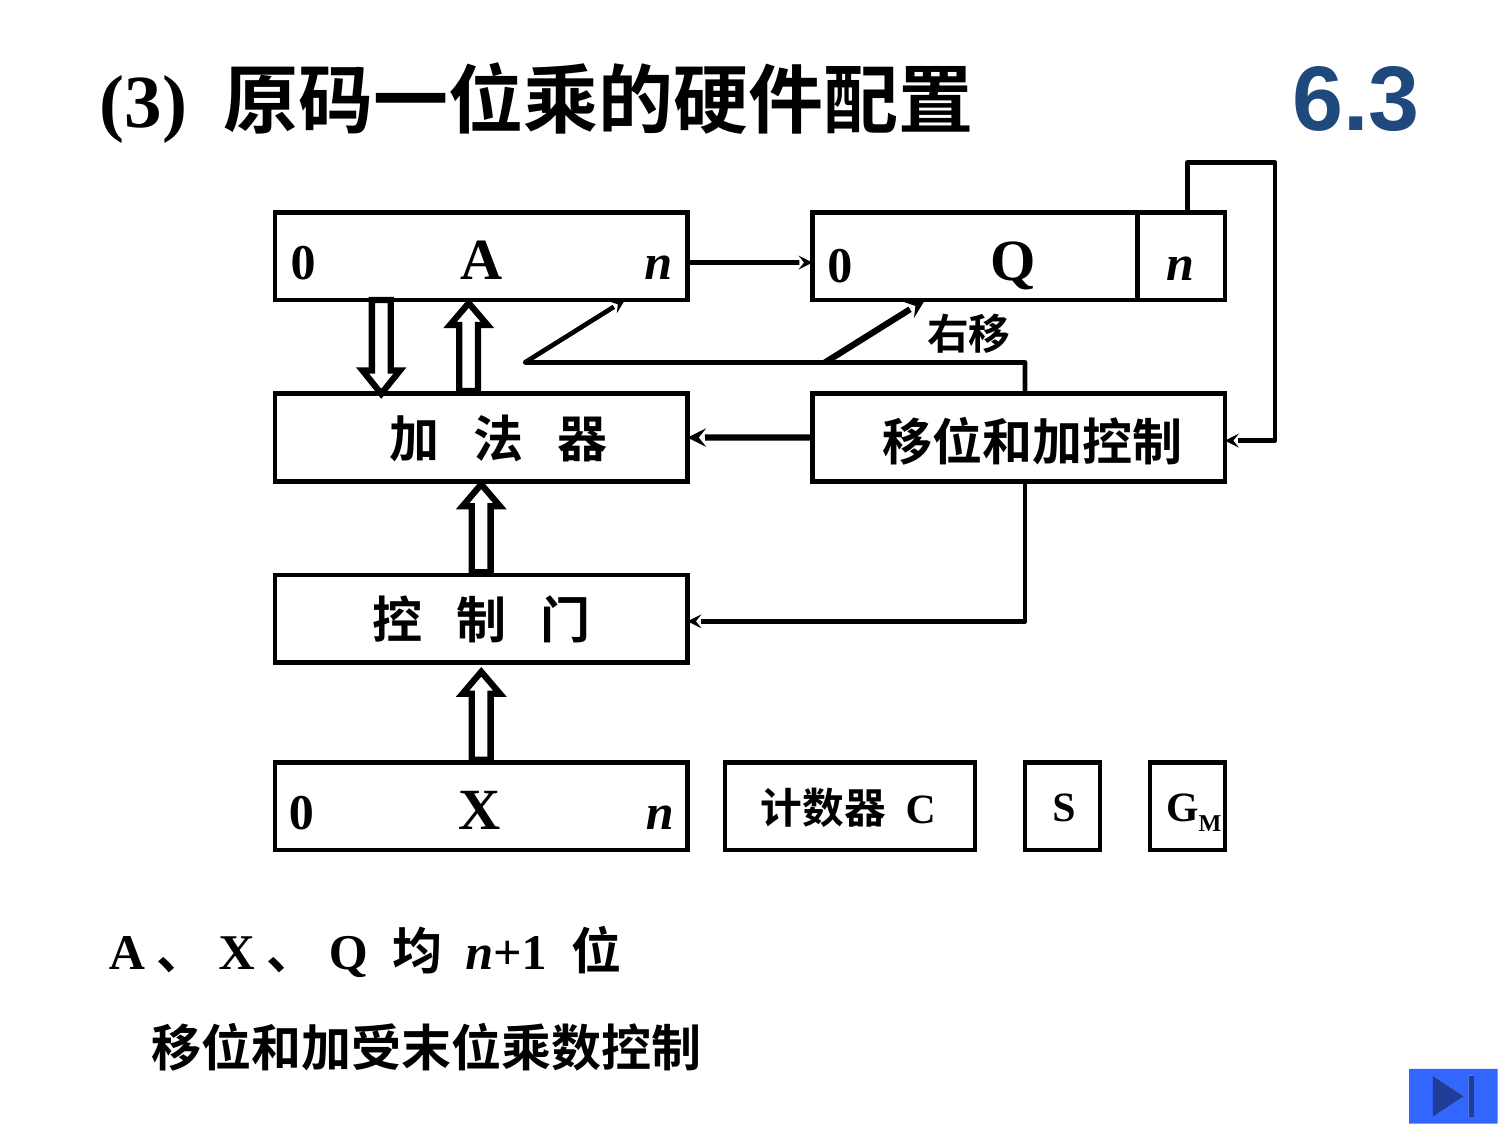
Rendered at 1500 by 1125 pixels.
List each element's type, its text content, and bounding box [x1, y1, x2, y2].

text_box [1409, 1068, 1498, 1124]
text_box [134, 912, 719, 1085]
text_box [274, 162, 1276, 851]
text_box (3) 原码一位乘的硬件配置 [84, 44, 1100, 150]
text_box 6.3 [1262, 24, 1450, 163]
